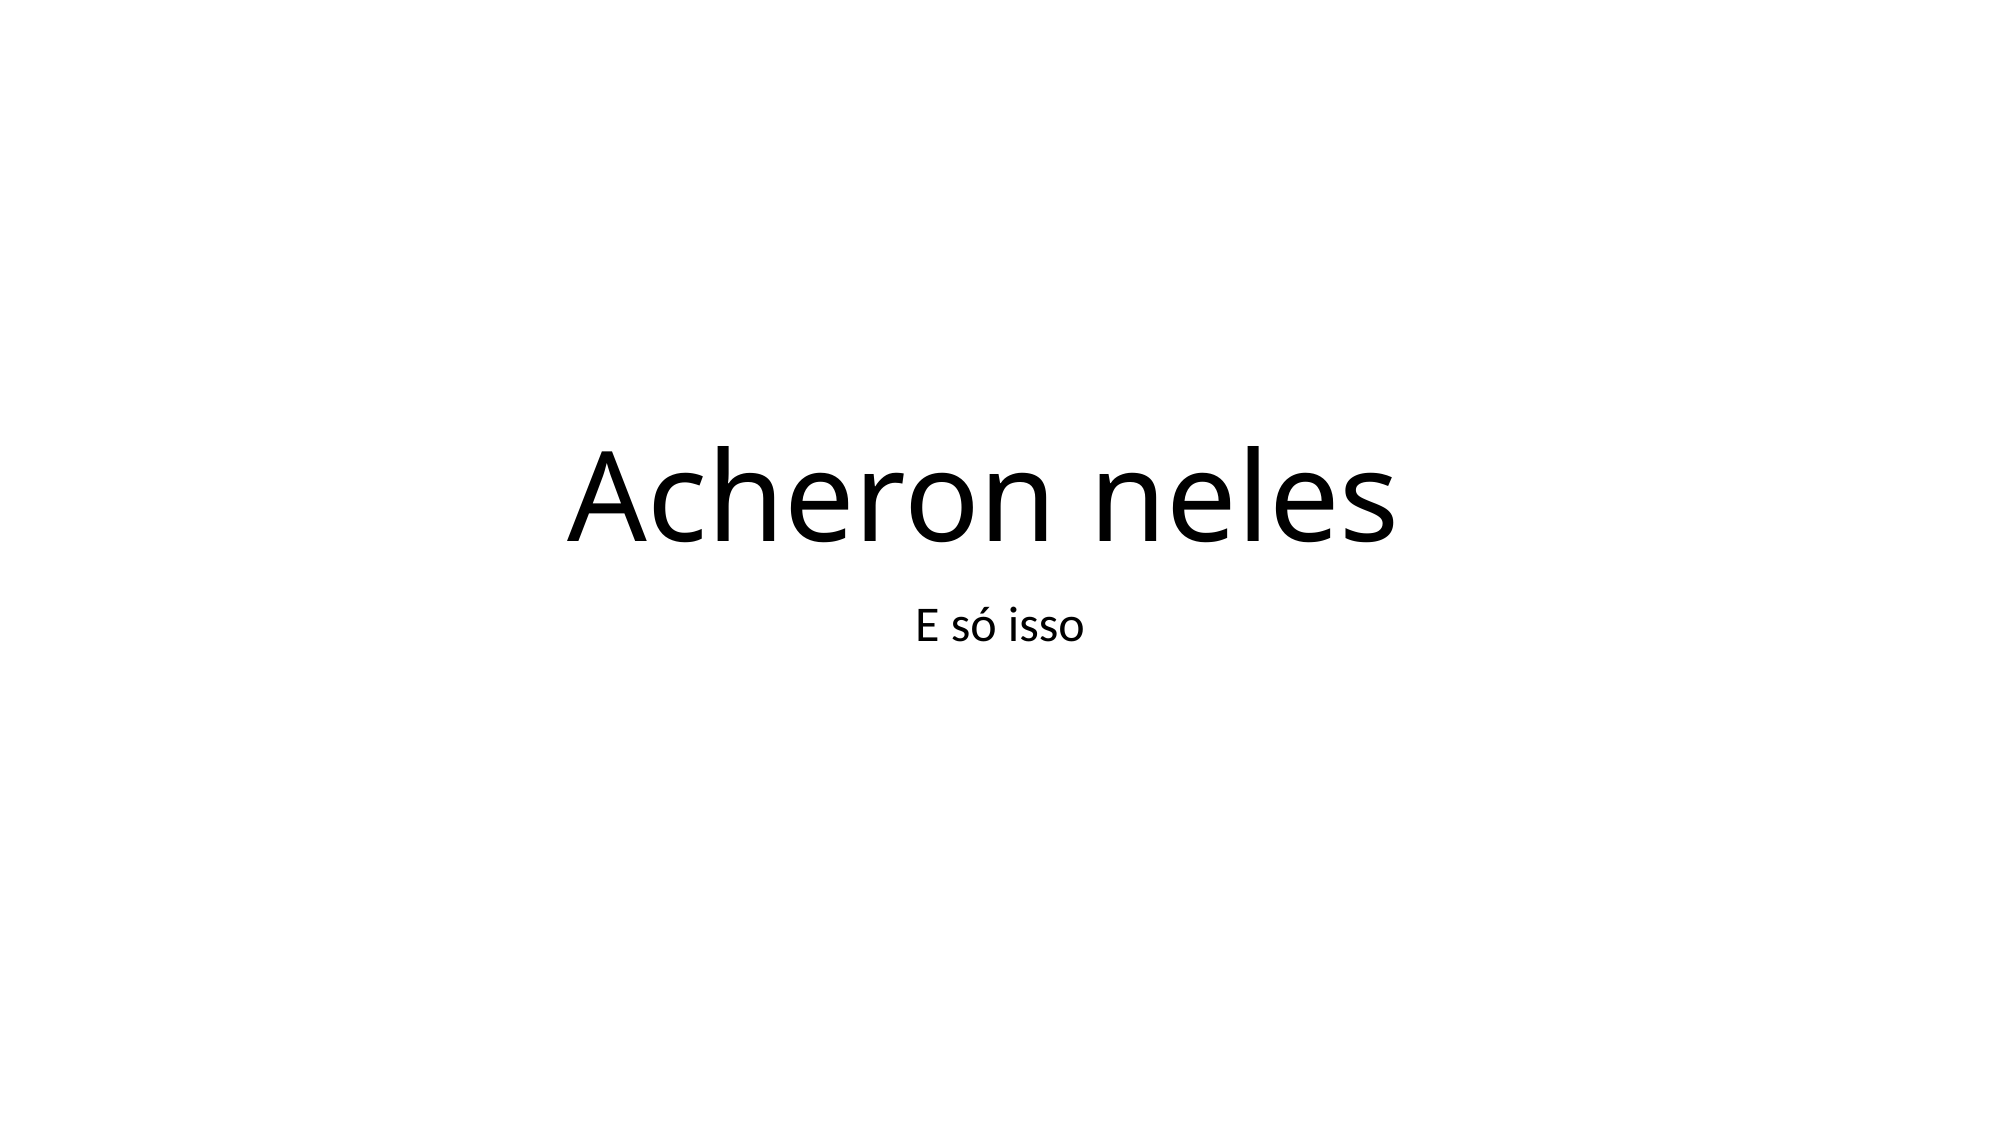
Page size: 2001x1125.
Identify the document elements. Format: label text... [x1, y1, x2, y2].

title Acheron neles [249, 184, 1750, 576]
subtitle E só isso [249, 590, 1750, 863]
